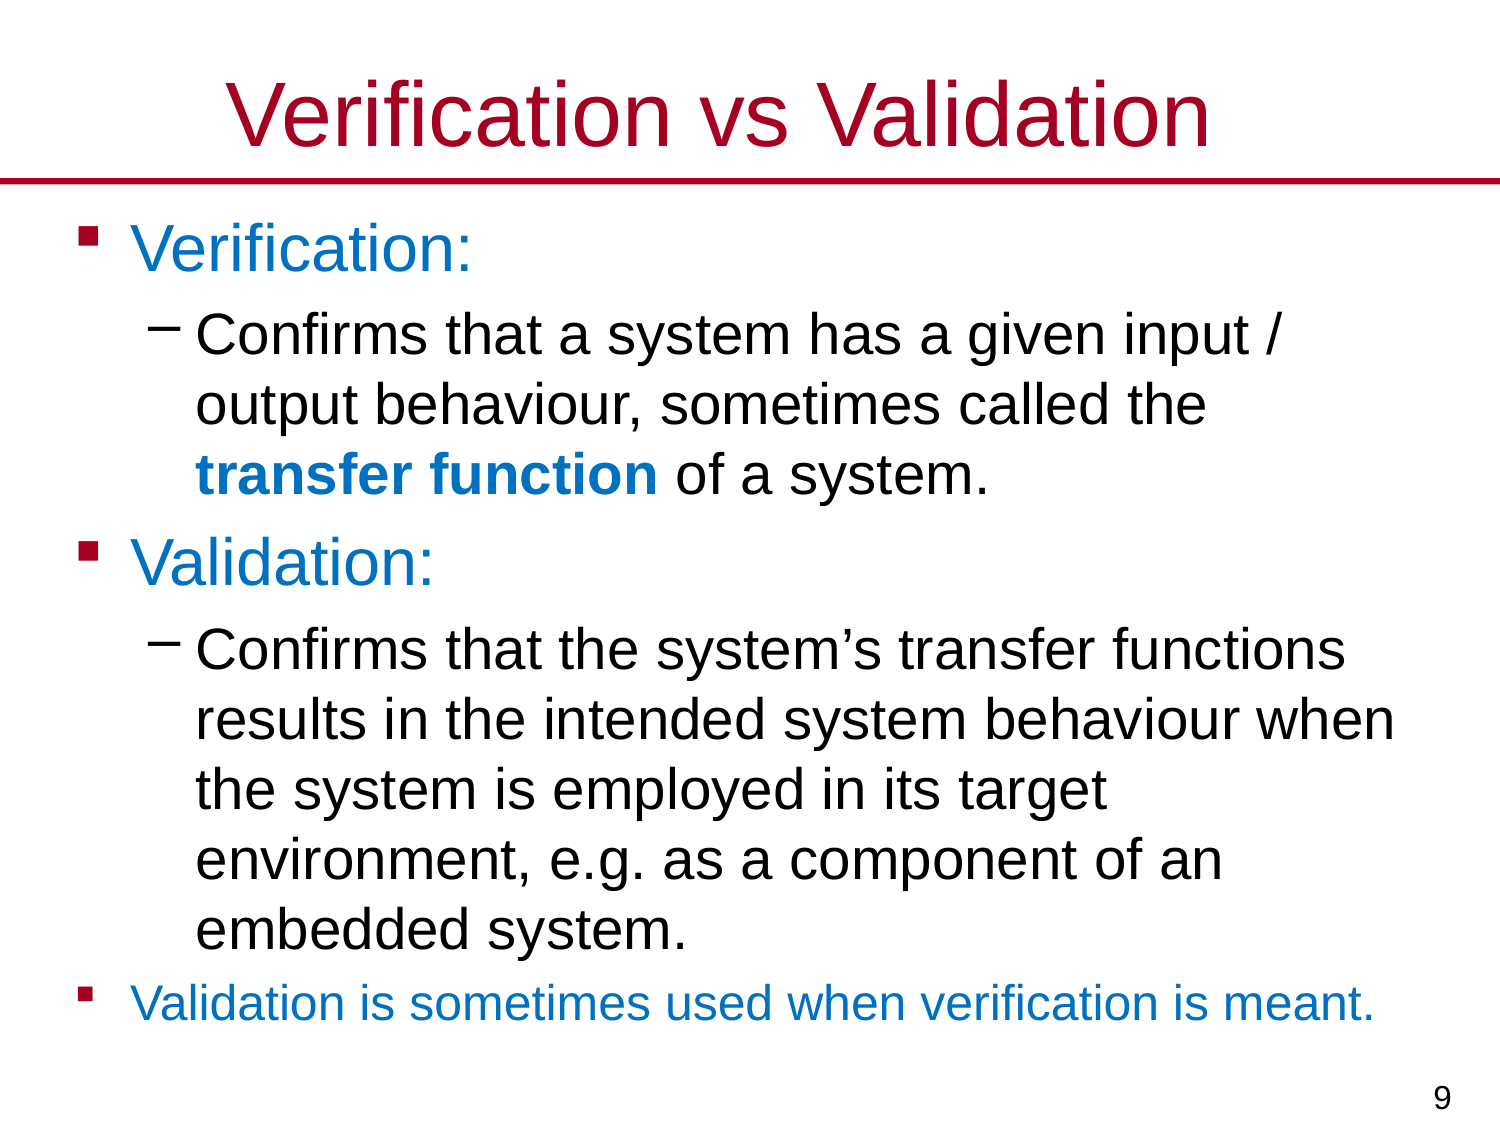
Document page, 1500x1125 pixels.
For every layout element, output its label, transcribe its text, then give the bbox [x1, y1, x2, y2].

list Verification: Confirms that a system has a given input / output behaviour, sometimes called the transfer function of a system. Validation: Confirms that the system’s transfer functions results in the intended system behaviour when the system is employed in its target environment, e.g. as a component of an embedded system. Validation is sometimes used when verification is meant. [58, 196, 1442, 1060]
title Verification vs Validation [0, 44, 1500, 175]
